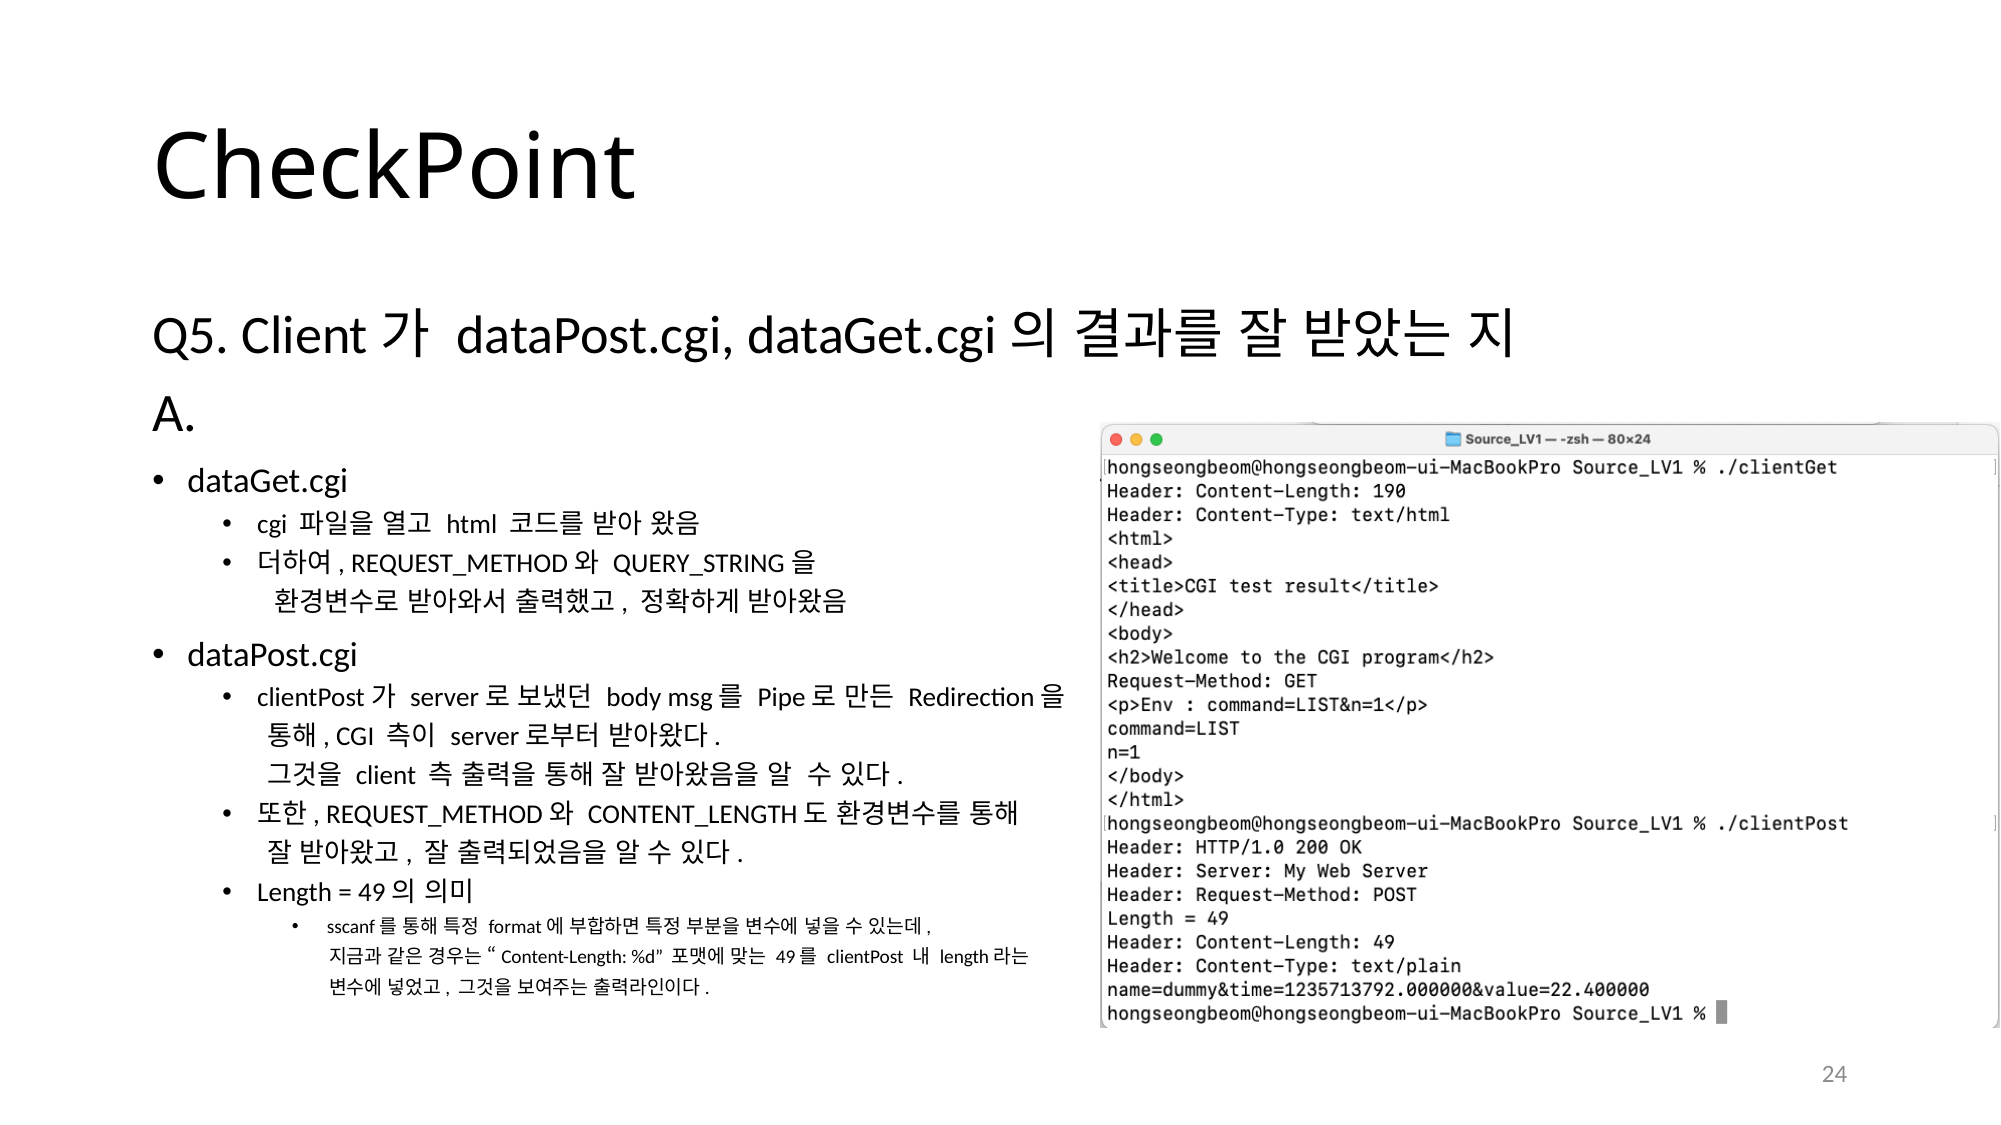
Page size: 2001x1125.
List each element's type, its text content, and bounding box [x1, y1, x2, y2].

list Q5. Client가 dataPost.cgi, dataGet.cgi의 결과를 잘 받았는 지 A. dataGet.cgi cgi 파일을 열고 html 코드를 받아 왔음 더하여, REQUEST_METHOD와 QUERY_STRING을 환경변수로 받아와서 출력했고, 정확하게 받아왔음 dataPost.cgi clientPost가 server로 보냈던 body msg를 Pipe로 만든 Redirection을 통해, CGI 측이 server로부터 받아왔다. 그것을 client 측 출력을 통해 잘 받아왔음을 알 수 있다. 또한, REQUEST_METHOD와 CONTENT_LENGTH도 환경변수를 통해 잘 받아왔고, 잘 출력되었음을 알 수 있다. Length = 49의 의미 sscanf를 통해 특정 format에 부합하면 특정 부분을 변수에 넣을 수 있는데, 지금과 같은 경우는 “Content-Length: %d” 포맷에 맞는 49를 clientPost 내 length라는 변수에 넣었고, 그것을 보여주는 출력라인이다. [137, 299, 1863, 1014]
picture [1100, 422, 2000, 1028]
title CheckPoint [137, 59, 1863, 278]
slide_number 24 [1412, 1042, 1863, 1103]
